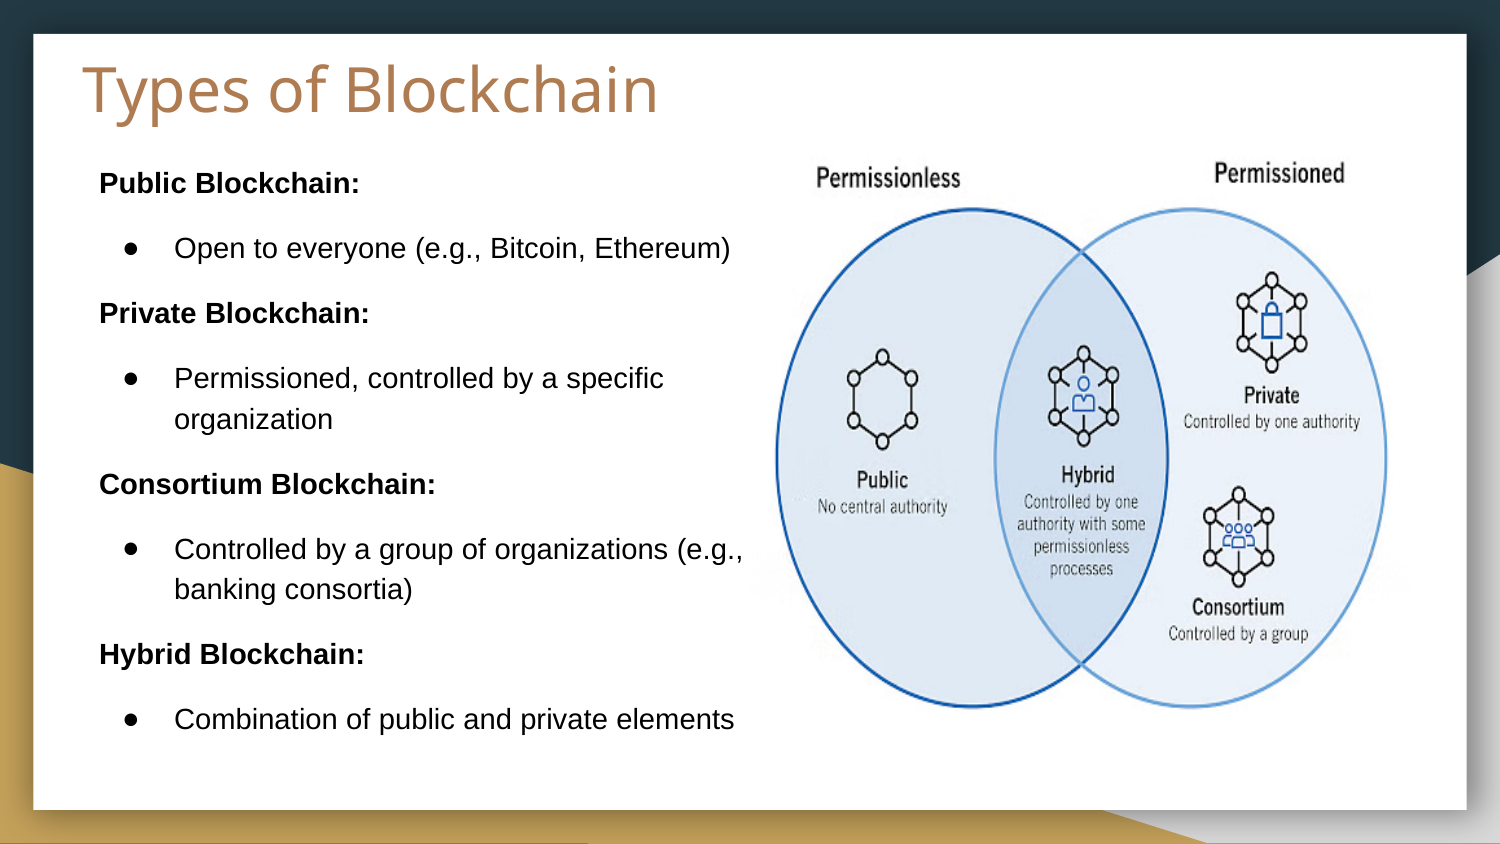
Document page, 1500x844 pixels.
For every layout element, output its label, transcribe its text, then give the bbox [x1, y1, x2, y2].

title Types of Blockchain [67, 35, 1299, 159]
picture [749, 132, 1413, 736]
list Public Blockchain: Open to everyone (e.g., Bitcoin, Ethereum) Private Blockchain: Permissioned, controlled by a specific organization Consortium Blockchain: Controlled by a group of organizations (e.g., banking consortia) Hybrid Blockchain: Combination of public and private elements [84, 144, 744, 638]
